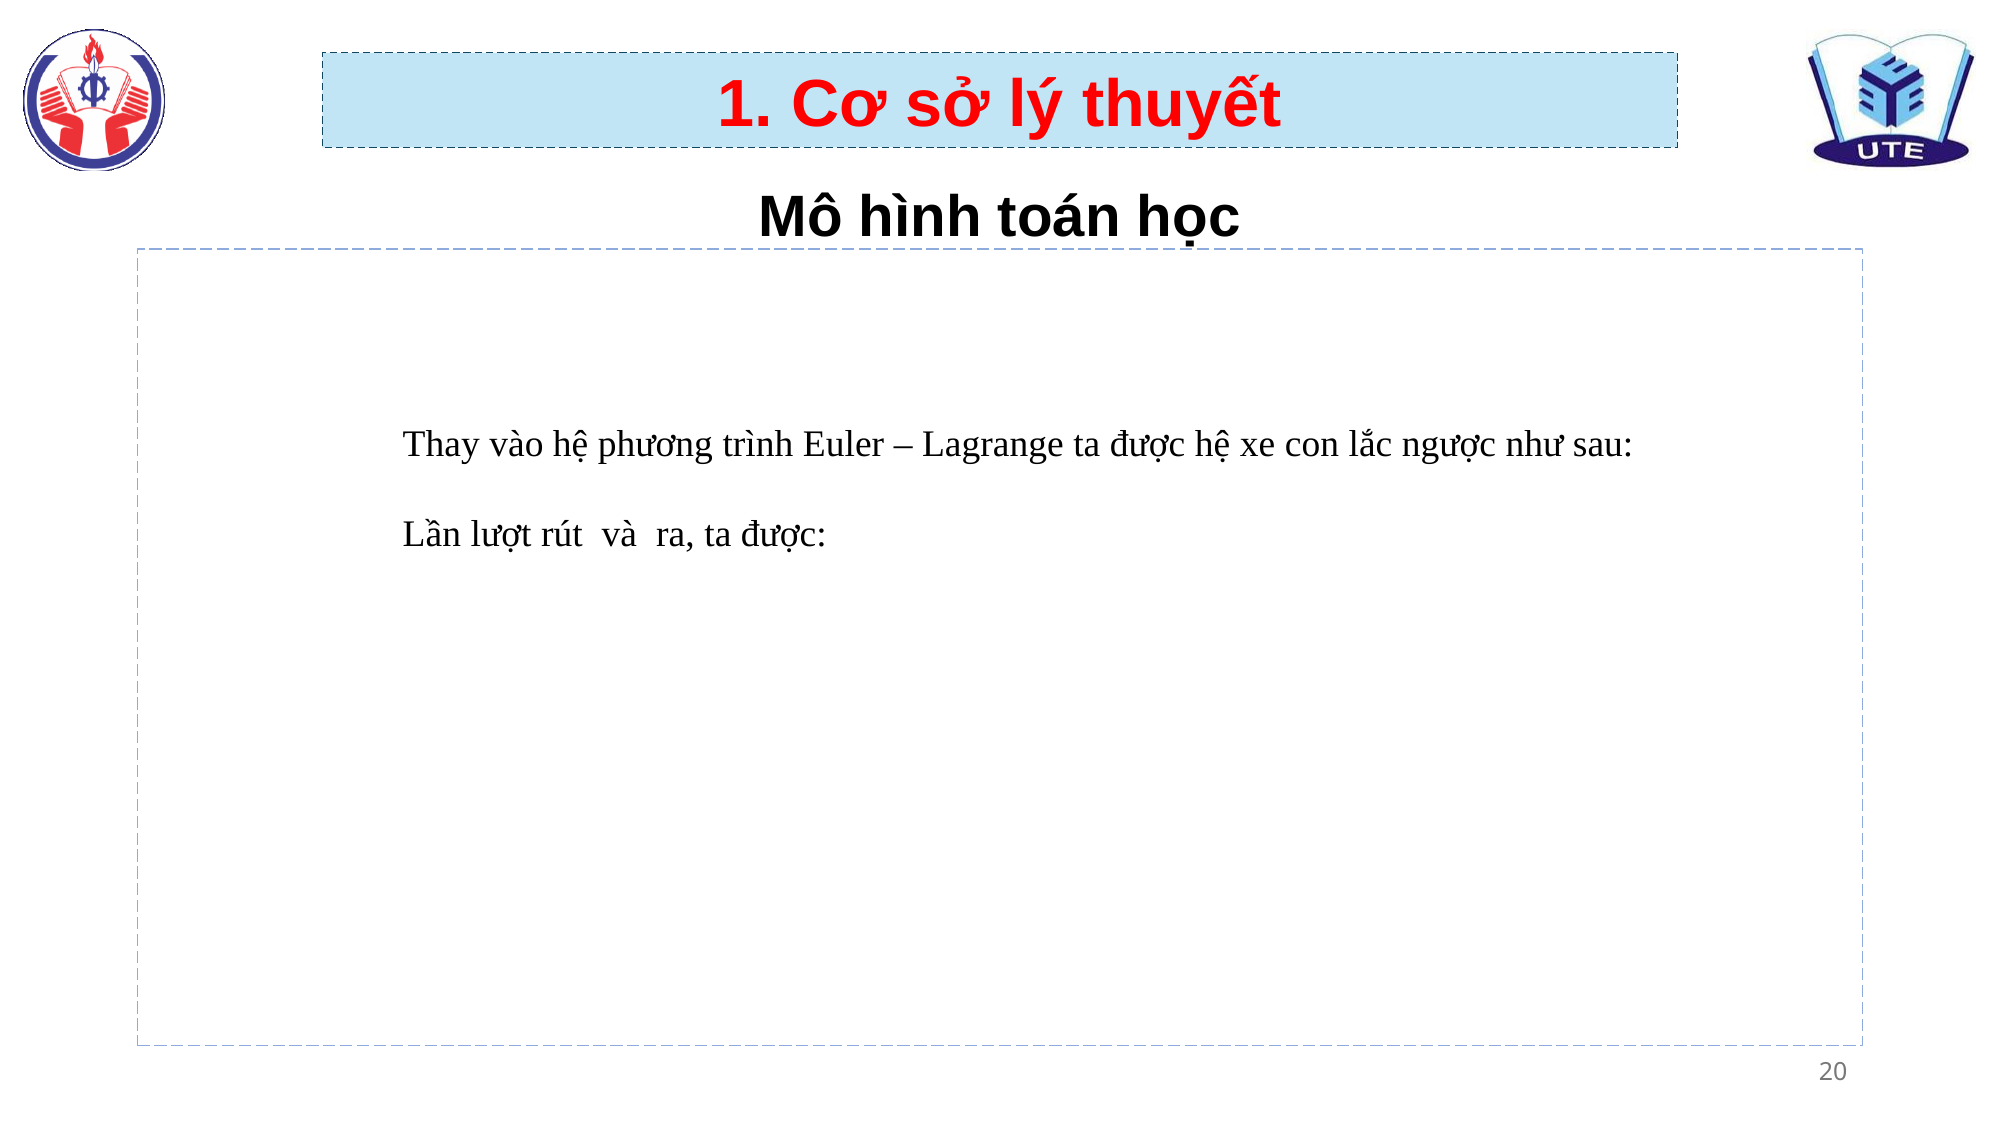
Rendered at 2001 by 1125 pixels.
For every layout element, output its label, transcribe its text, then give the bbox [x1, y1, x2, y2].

picture [1806, 29, 1976, 171]
picture [23, 29, 165, 171]
slide_number 20 [1412, 1046, 1863, 1103]
text_box [137, 248, 1863, 1046]
